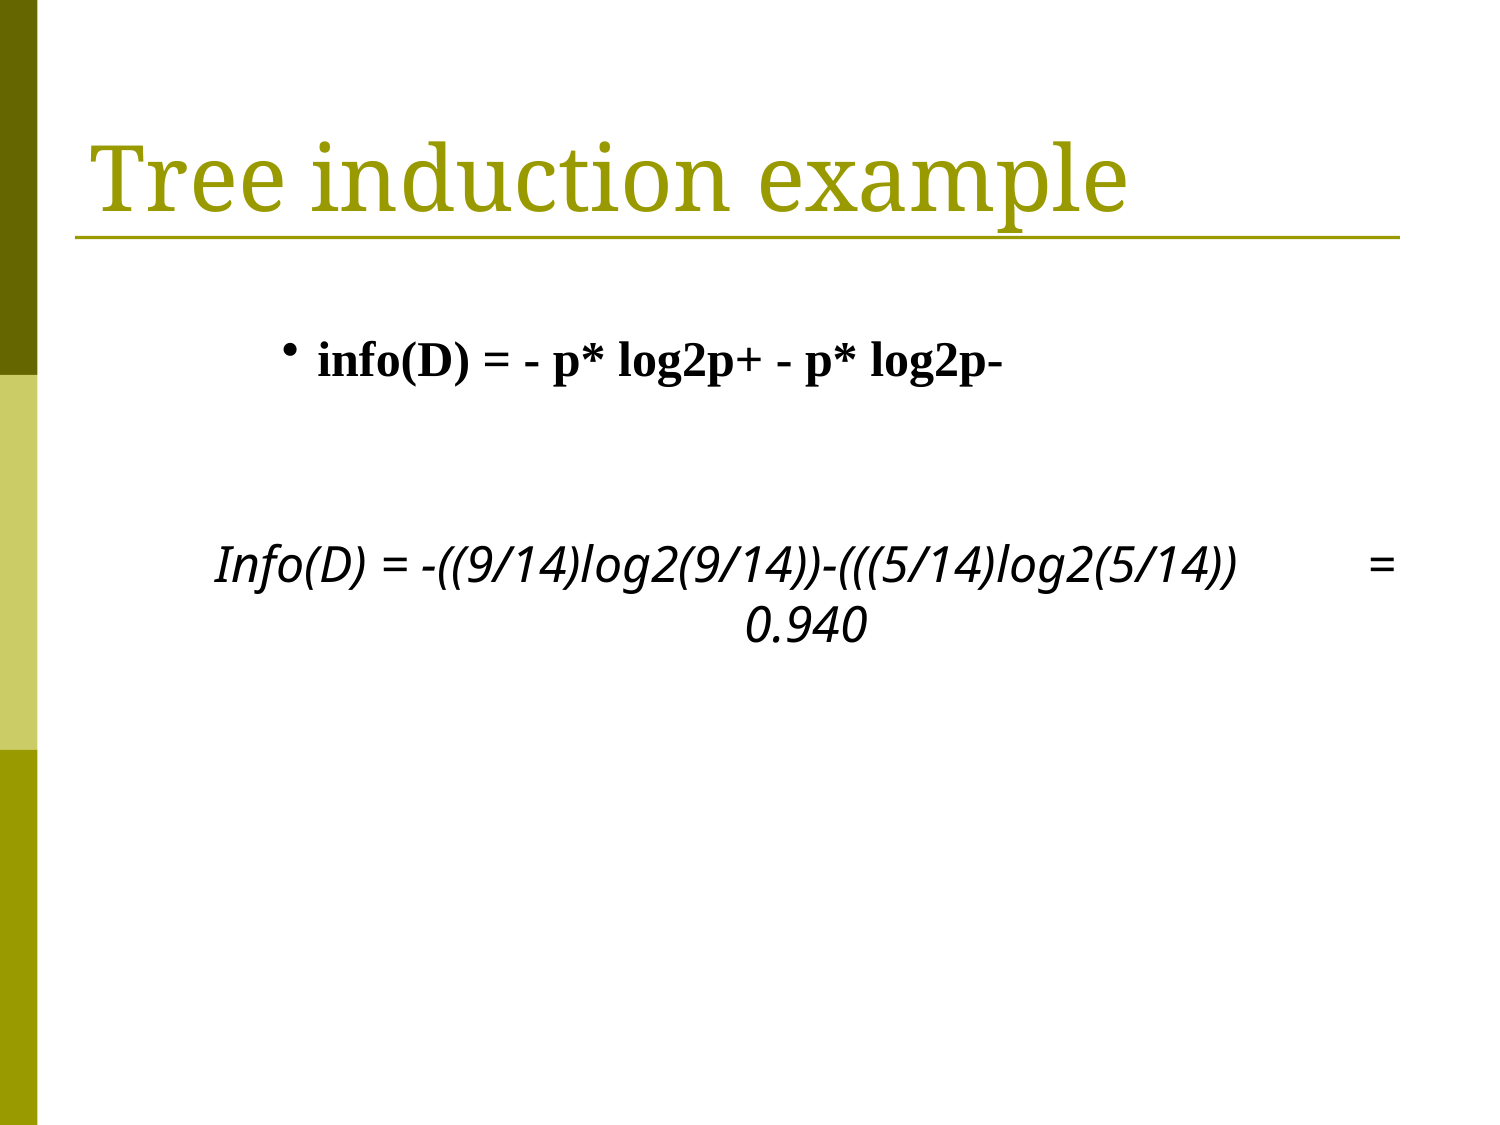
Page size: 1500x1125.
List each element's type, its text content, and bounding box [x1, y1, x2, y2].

text_box info(D) = - p* log2p+ - p* log2p- [224, 313, 1063, 386]
text_box Info(D) = -((9/14)log2(9/14))-(((5/14)log2(5/14)) = 0.940 [187, 524, 1425, 660]
text_box Tree induction example [74, 49, 1425, 237]
